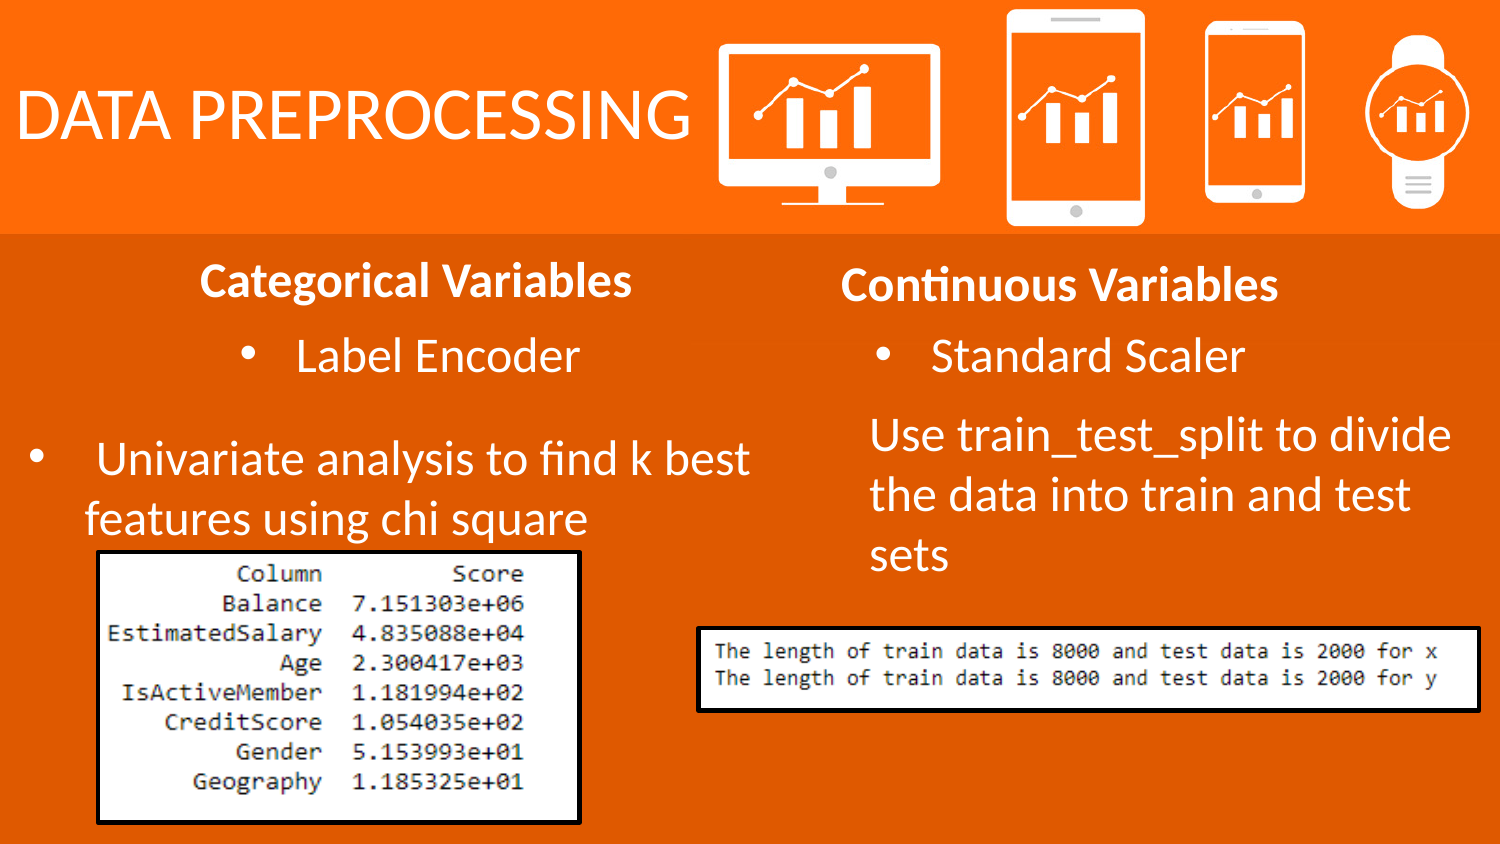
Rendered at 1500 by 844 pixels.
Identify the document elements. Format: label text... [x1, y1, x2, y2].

title DATA PREPROCESSING [0, 46, 1328, 173]
list Continuous Variables [728, 240, 1392, 319]
text_box Univariate analysis to find k best features using chi square [13, 417, 825, 553]
list Standard Scaler [729, 315, 1392, 395]
list Label Encoder [84, 315, 729, 394]
text_box Use train_test_split to divide the data into train and test sets [854, 393, 1500, 589]
picture [0, 0, 1500, 844]
list Categorical Variables [84, 236, 748, 315]
